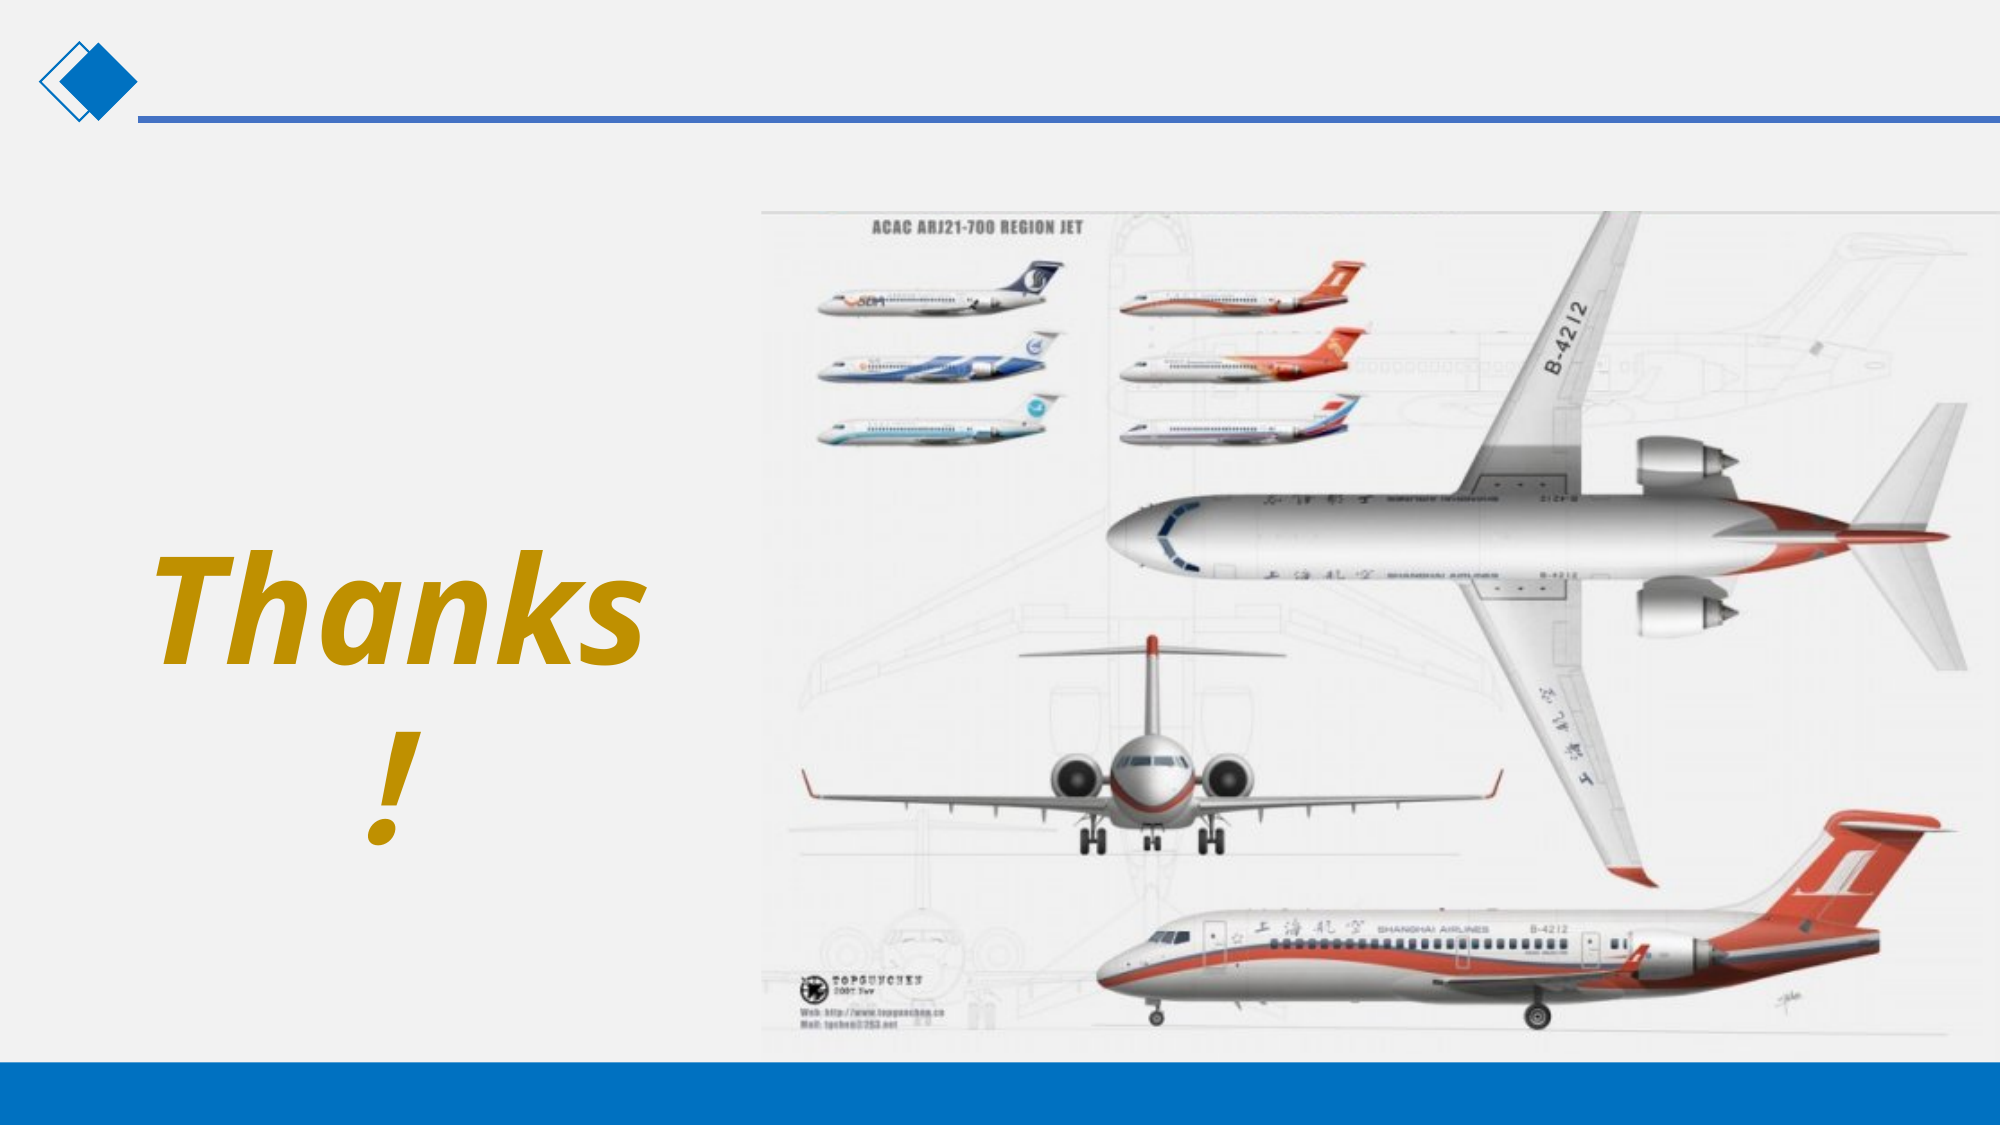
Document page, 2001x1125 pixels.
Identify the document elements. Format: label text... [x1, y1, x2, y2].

text_box Thanks！ [70, 508, 761, 881]
picture [761, 211, 2000, 1061]
